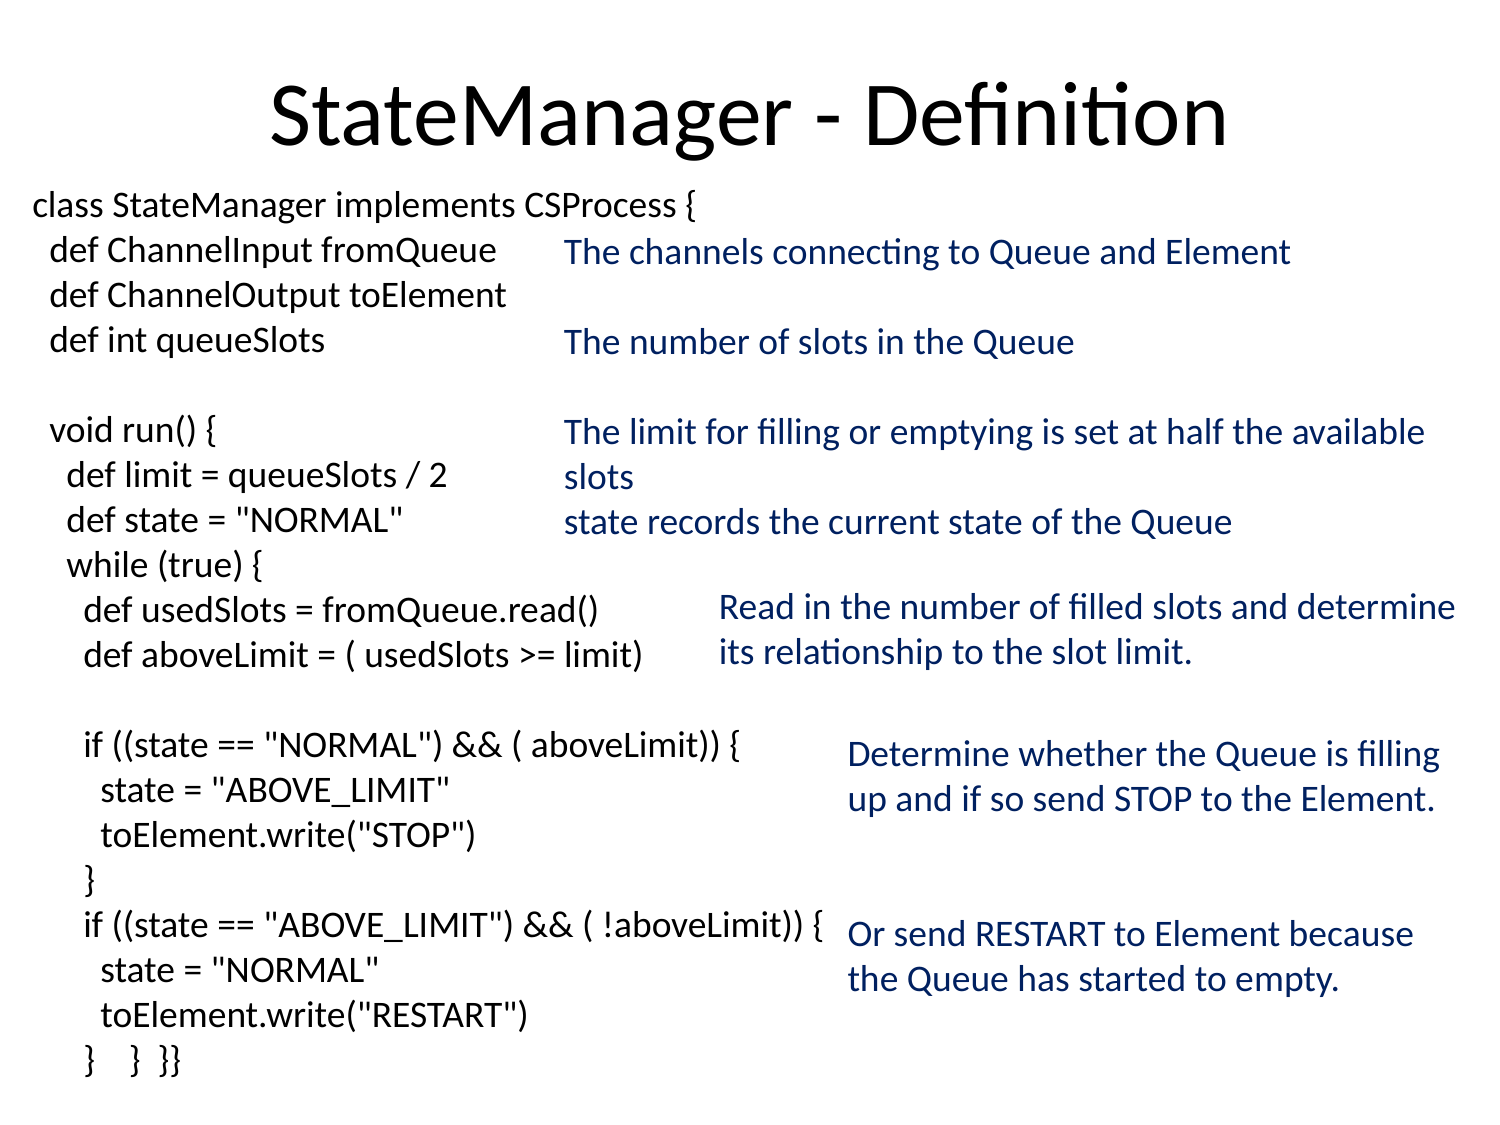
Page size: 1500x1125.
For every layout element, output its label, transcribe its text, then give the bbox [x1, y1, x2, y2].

text_box Read in the number of filled slots and determine its relationship to the slot limit. [704, 574, 1483, 680]
title StateManager - Definition [75, 45, 1425, 173]
text_box Determine whether the Queue is filling up and if so send STOP to the Element. Or send RESTART to Element because the Queue has started to empty. [832, 721, 1483, 1006]
text_box class StateManager implements CSProcess { def ChannelInput fromQueue def ChannelOutput toElement def int queueSlots void run() { def limit = queueSlots / 2 def state = "NORMAL" while (true) { def usedSlots = fromQueue.read() def aboveLimit = ( usedSlots >= limit) if ((state == "NORMAL") && ( aboveLimit)) { state = "ABOVE_LIMIT" toElement.write("STOP") } if ((state == "ABOVE_LIMIT") && ( !aboveLimit)) { state = "NORMAL" toElement.write("RESTART") } } }} [17, 172, 904, 1088]
text_box The channels connecting to Queue and Element The number of slots in the Queue The limit for filling or emptying is set at half the available slots state records the current state of the Queue [549, 219, 1447, 550]
